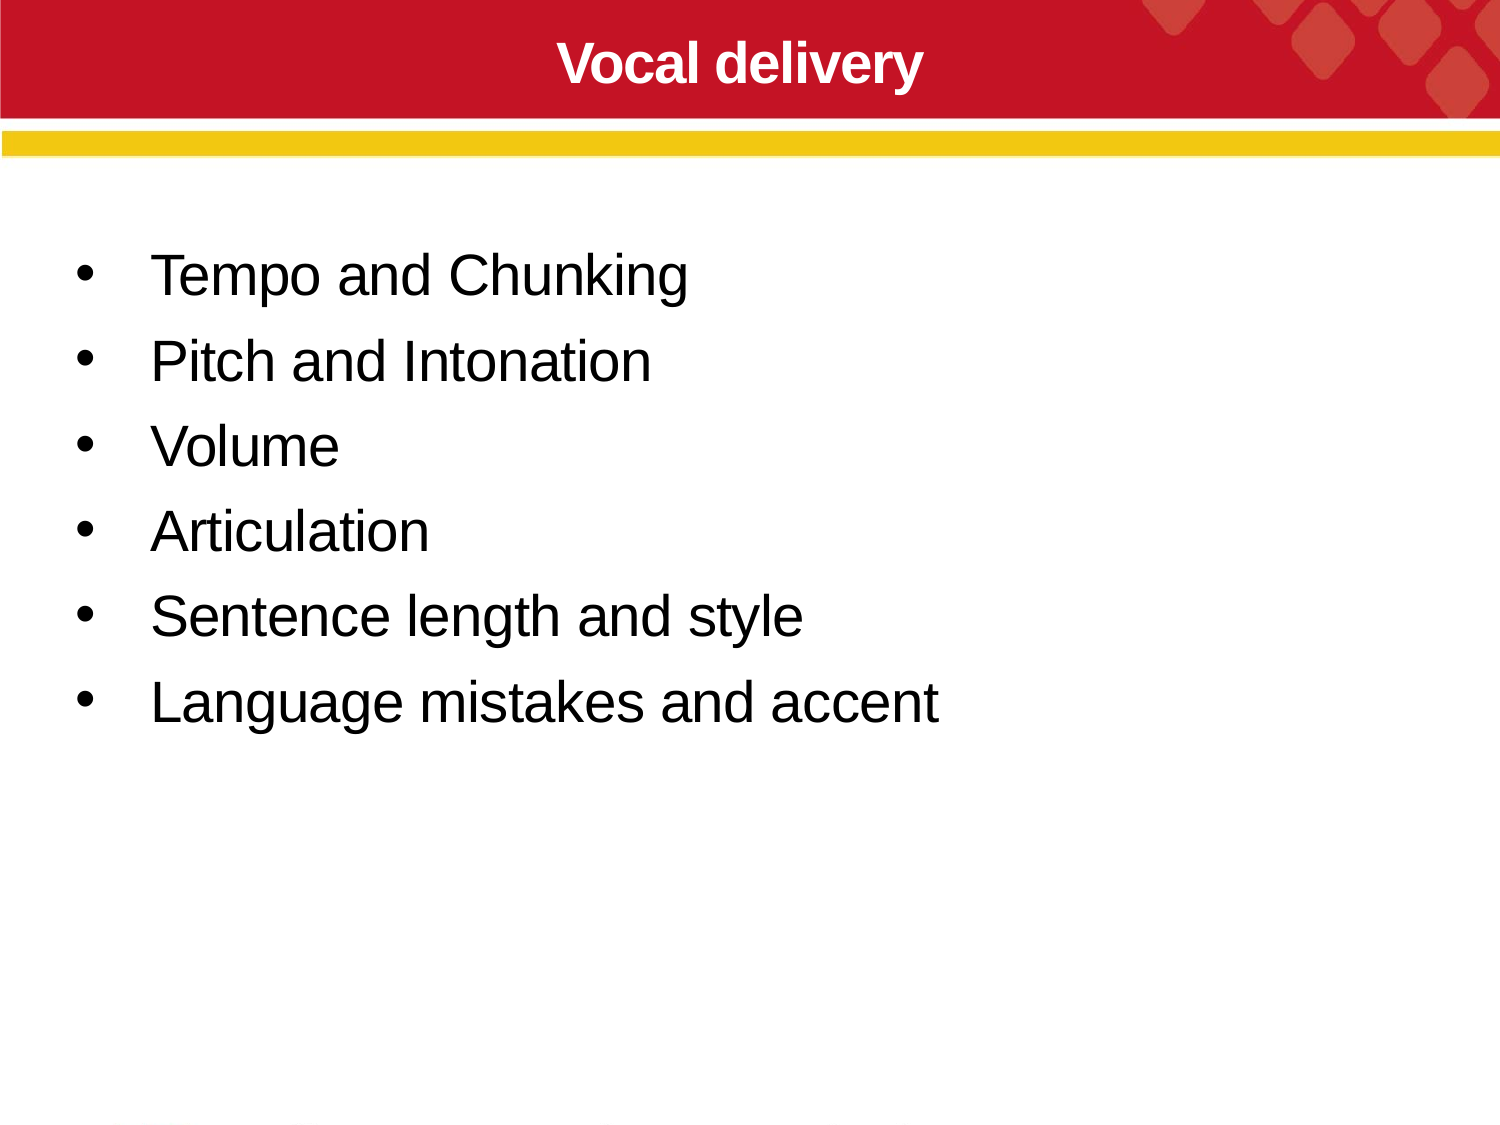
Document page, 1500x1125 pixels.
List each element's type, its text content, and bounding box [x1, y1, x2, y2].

picture [0, 0, 1500, 1125]
text_box Vocal delivery [324, 24, 1157, 96]
text_box Tempo and Chunking Pitch and Intonation Volume Articulation Sentence length and style Language mistakes and accent [74, 237, 1338, 772]
